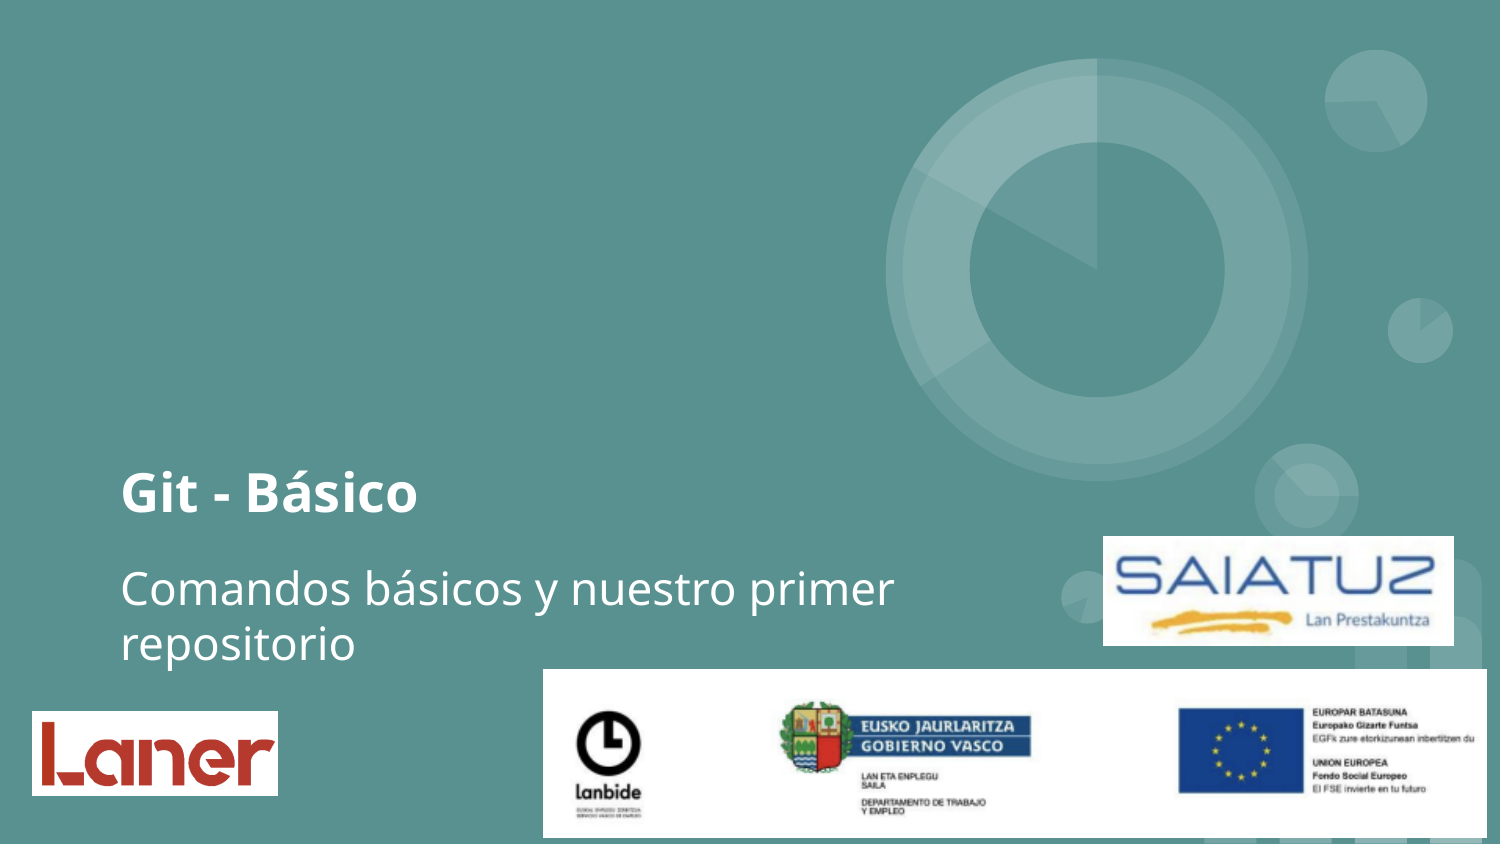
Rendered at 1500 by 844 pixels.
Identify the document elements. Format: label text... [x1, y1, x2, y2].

picture [32, 711, 278, 796]
picture [1103, 536, 1454, 647]
picture [543, 669, 1487, 838]
title Git - Básico [105, 421, 1319, 560]
subtitle Comandos básicos y nuestro primer repositorio [105, 544, 969, 699]
